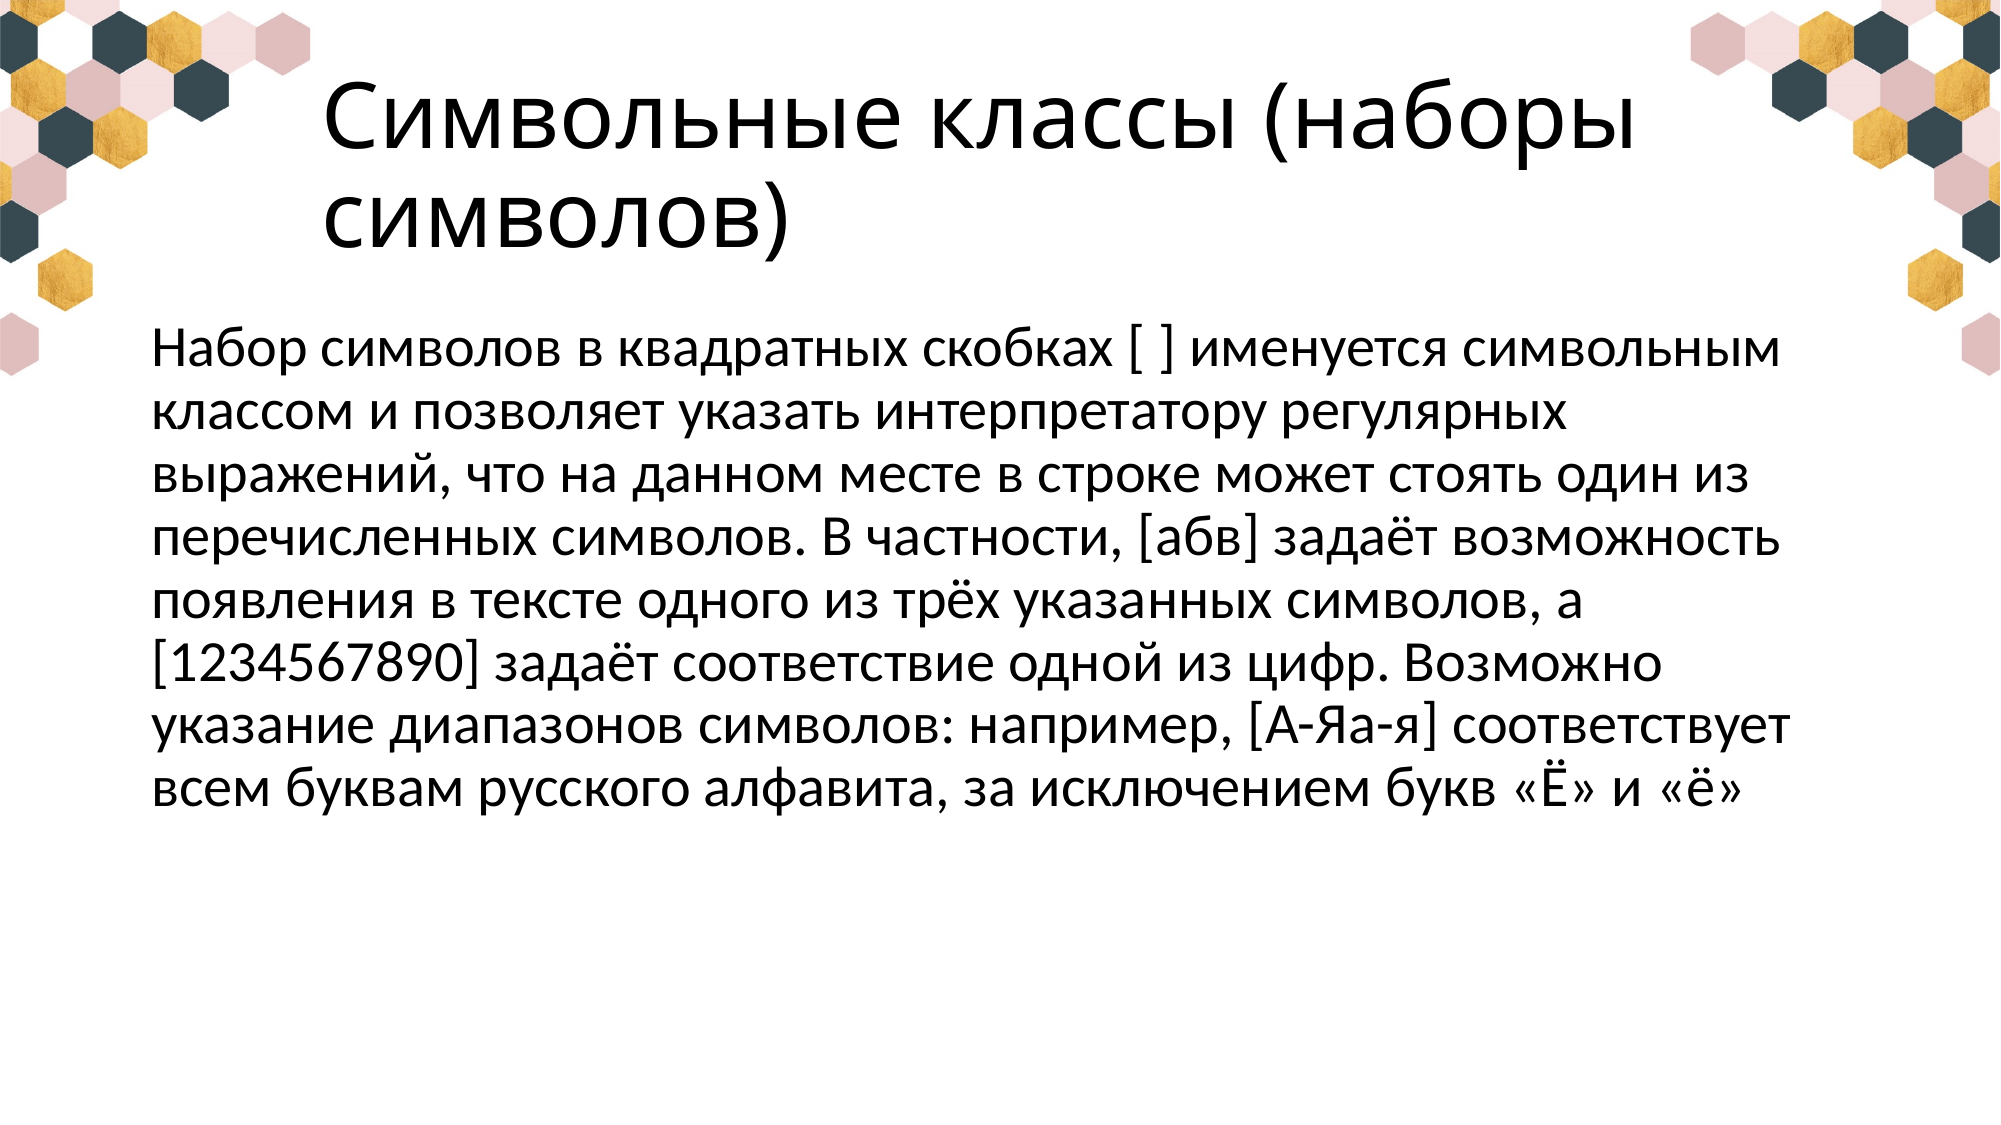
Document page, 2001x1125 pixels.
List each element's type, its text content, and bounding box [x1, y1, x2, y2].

title Символьные классы (наборы символов) [306, 59, 1691, 278]
picture [0, 0, 2000, 1125]
list Набор символов в квадратных скобках [ ] именуется символьным классом и позволяет указать интерпретатору регулярных выражений, что на данном месте в строке может стоять один из перечисленных символов. В частности, [абв] задаёт возможность появления в тексте одного из трёх указанных символов, а [1234567890] задаёт соответствие одной из цифр. Возможно указание диапазонов символов: например, [А-Яа-я] соответствует всем буквам русского алфавита, за исключением букв «Ё» и «ё» [136, 308, 1862, 1045]
